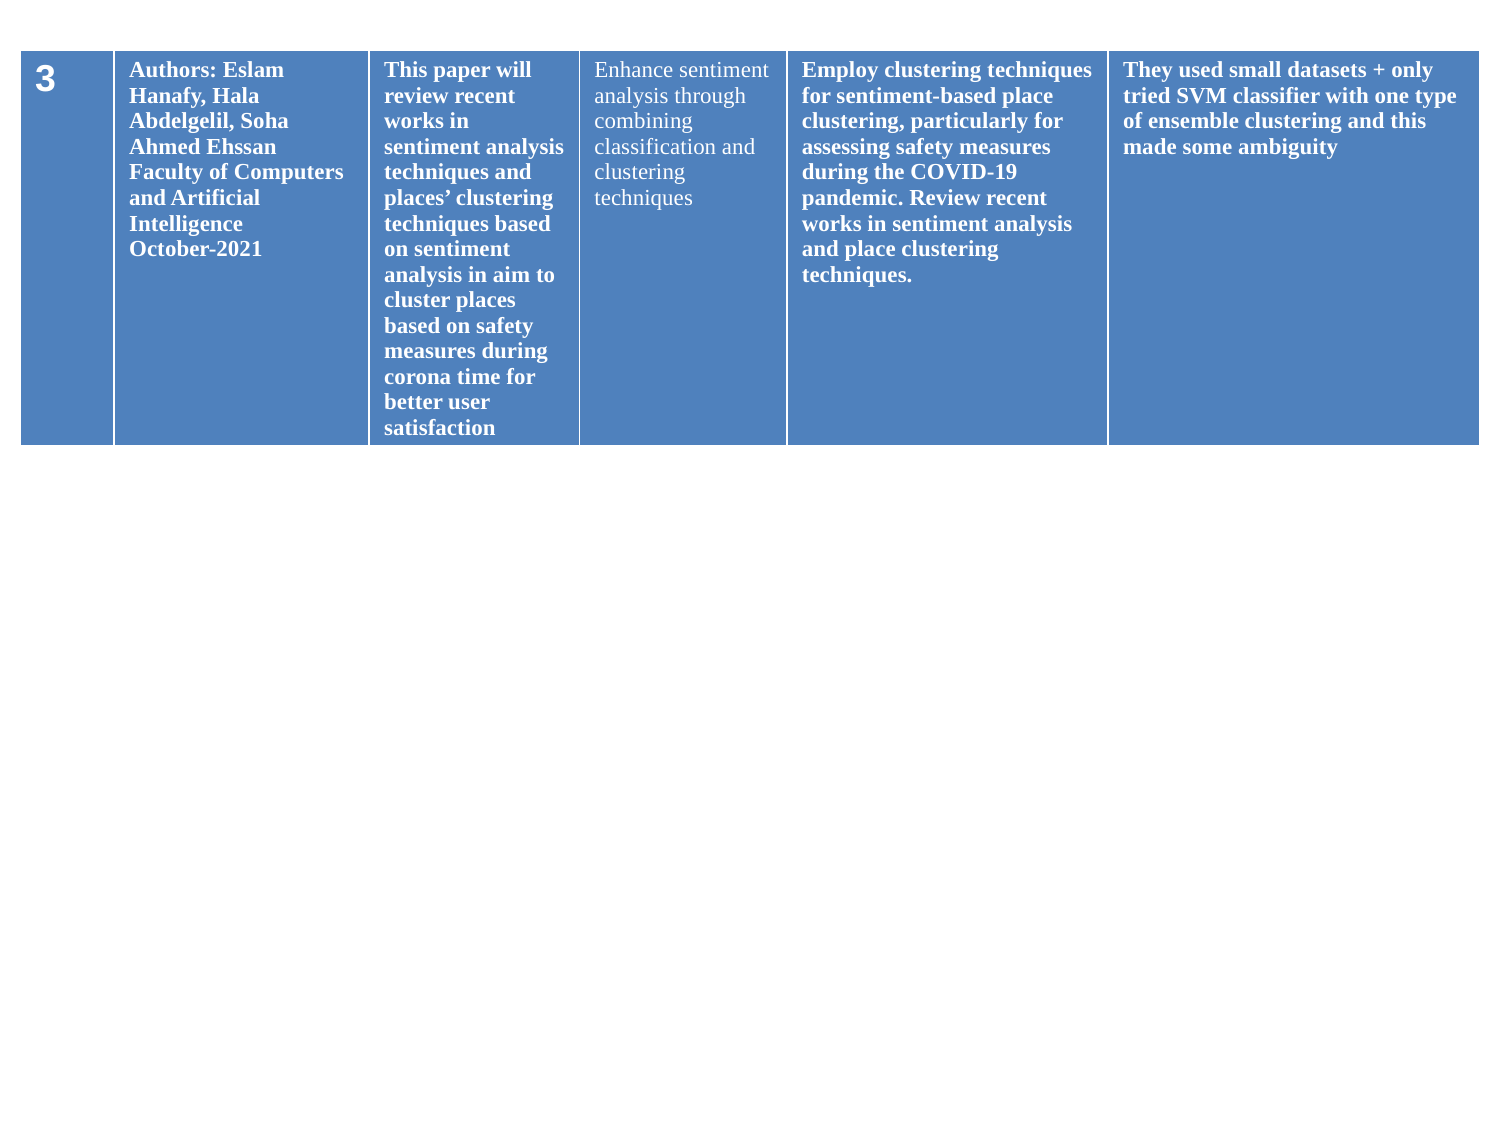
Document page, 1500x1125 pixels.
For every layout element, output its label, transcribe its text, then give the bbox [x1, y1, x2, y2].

table_header This paper will review recent works in sentiment analysis techniques and places’ clustering techniques based on sentiment analysis in aim to cluster places based on safety measures during corona time for better user satisfaction [370, 51, 579, 445]
table_header Employ clustering techniques for sentiment-based place clustering, particularly for assessing safety measures during the COVID-19 pandemic. Review recent works in sentiment analysis and place clustering techniques. [788, 51, 1107, 445]
table_header 3 [21, 51, 113, 445]
table_header They used small datasets + only tried SVM classifier with one type of ensemble clustering and this made some ambiguity [1109, 51, 1479, 445]
table_header Enhance sentiment analysis through combining classification and clustering techniques [580, 51, 786, 445]
table_header Authors: Eslam Hanafy, Hala Abdelgelil, Soha Ahmed Ehssan Faculty of Computers and Artificial Intelligence October-2021 [115, 51, 368, 445]
